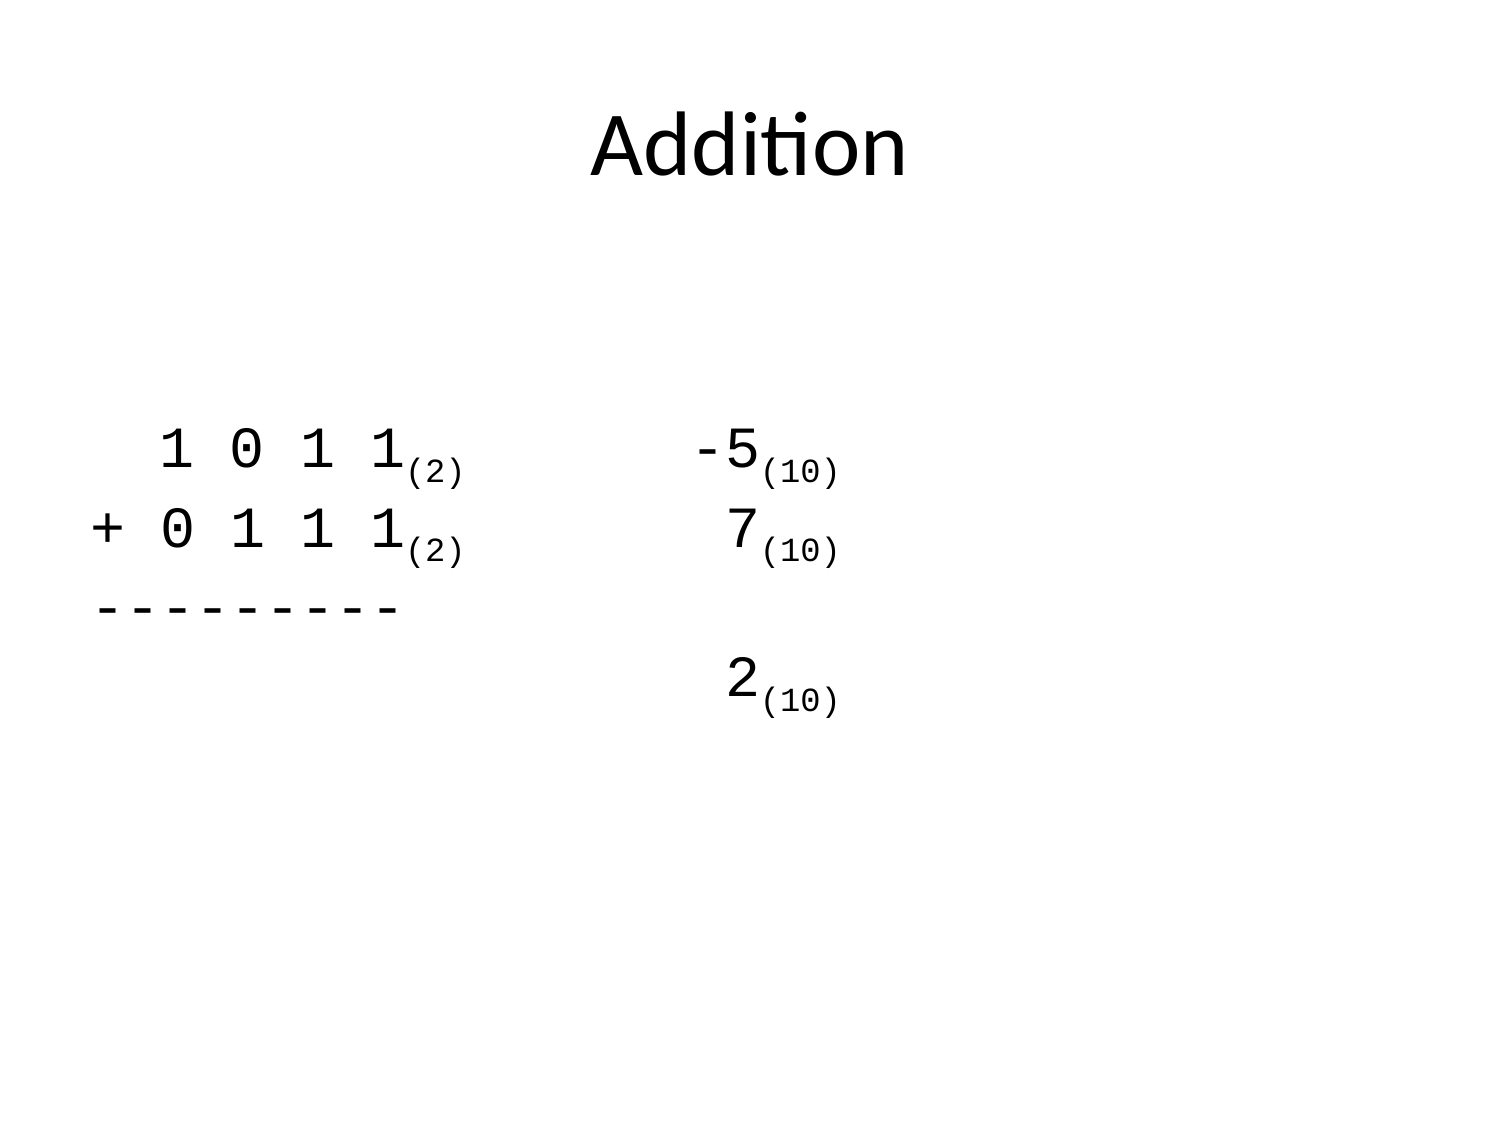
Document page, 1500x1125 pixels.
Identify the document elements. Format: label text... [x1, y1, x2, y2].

list 1 0 1 1(2) -5(10) + 0 1 1 1(2) 7(10) --------- 2(10) [75, 262, 1425, 1005]
title Addition [75, 45, 1425, 233]
